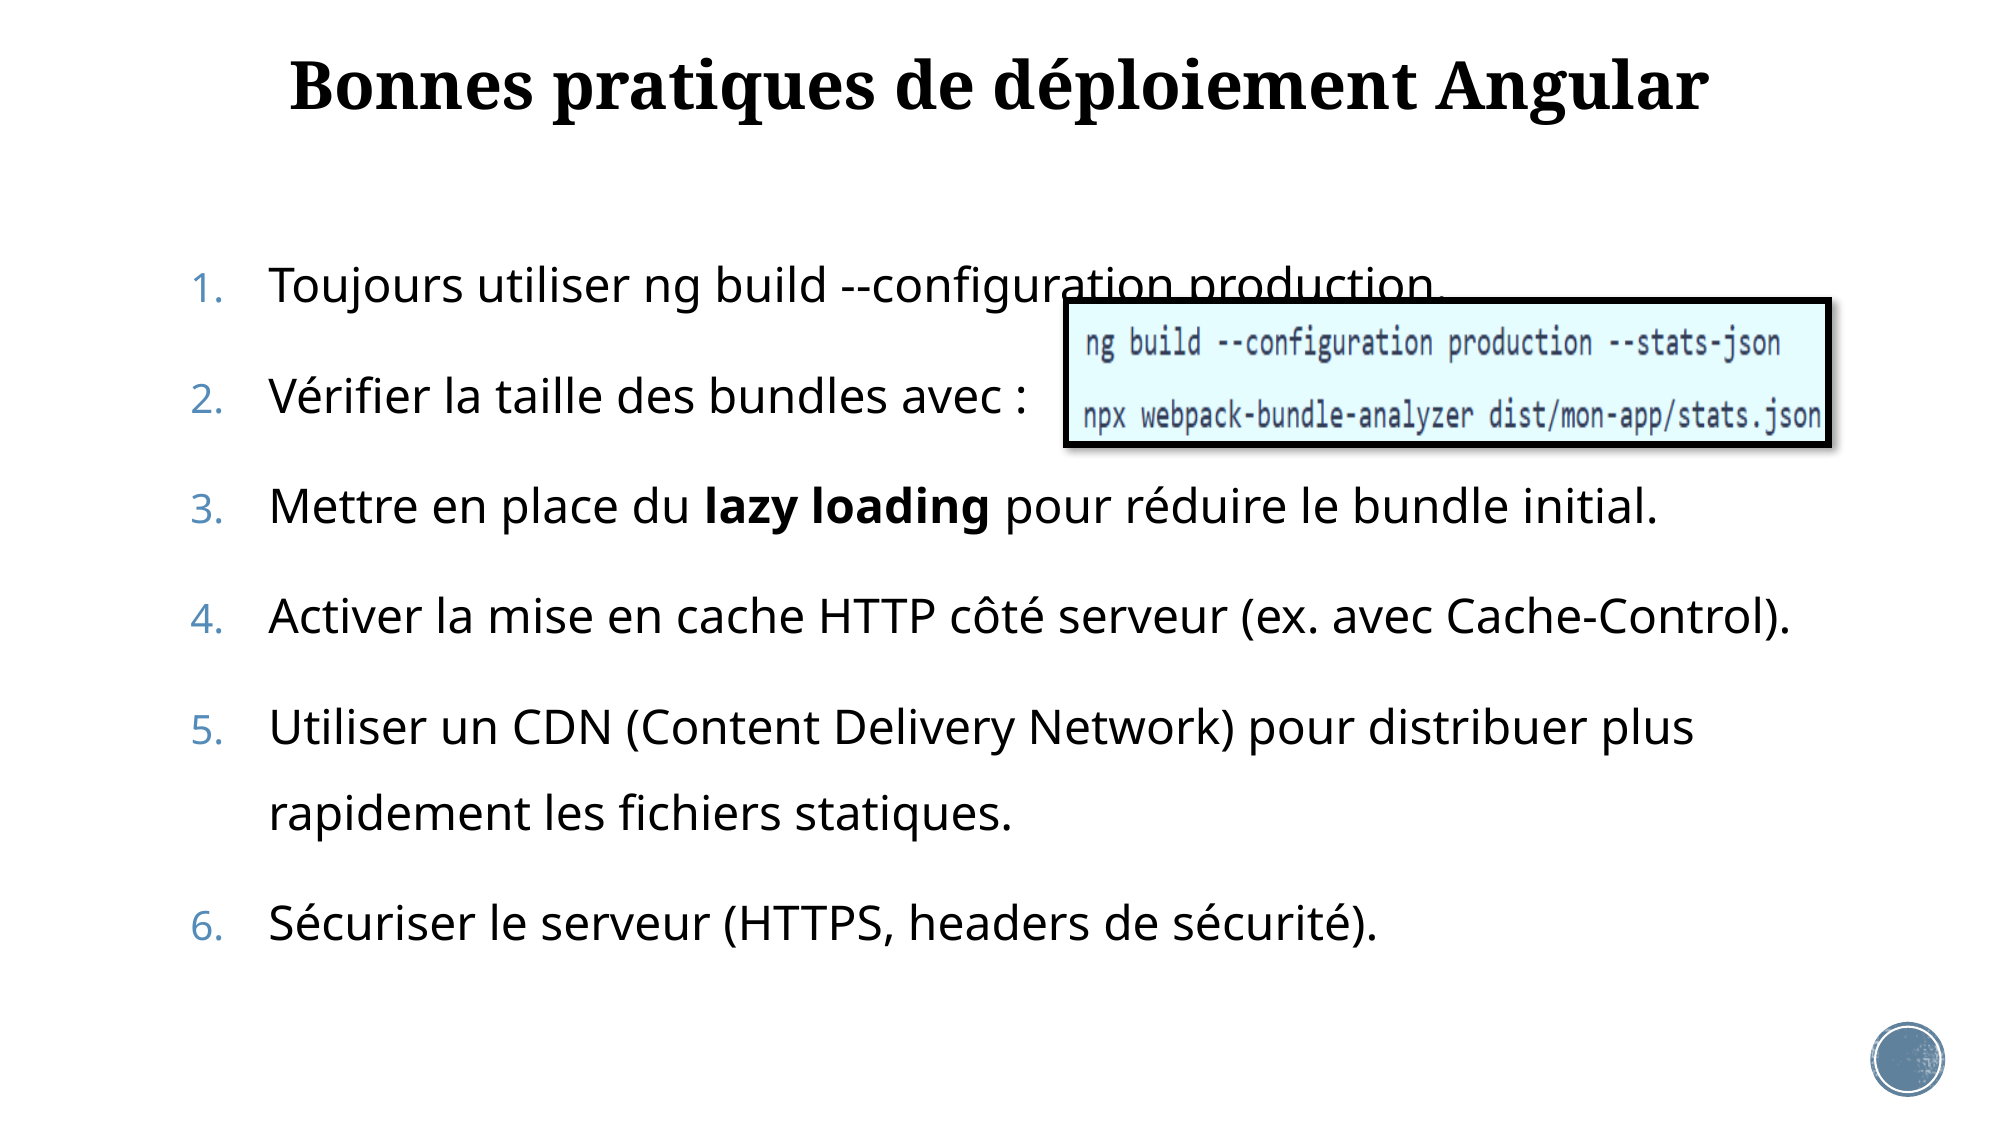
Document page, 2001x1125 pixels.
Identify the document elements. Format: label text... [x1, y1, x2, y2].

picture [1069, 304, 1827, 442]
title Bonnes pratiques de déploiement Angular [175, 15, 1826, 161]
list Toujours utiliser ng build --configuration production. Vérifier la taille des bundles avec : Mettre en place du lazy loading pour réduire le bundle initial. Activer la mise en cache HTTP côté serveur (ex. avec Cache-Control). Utiliser un CDN (Content Delivery Network) pour distribuer plus rapidement les fichiers statiques. Sécuriser le serveur (HTTPS, headers de sécurité). [175, 218, 1826, 1013]
